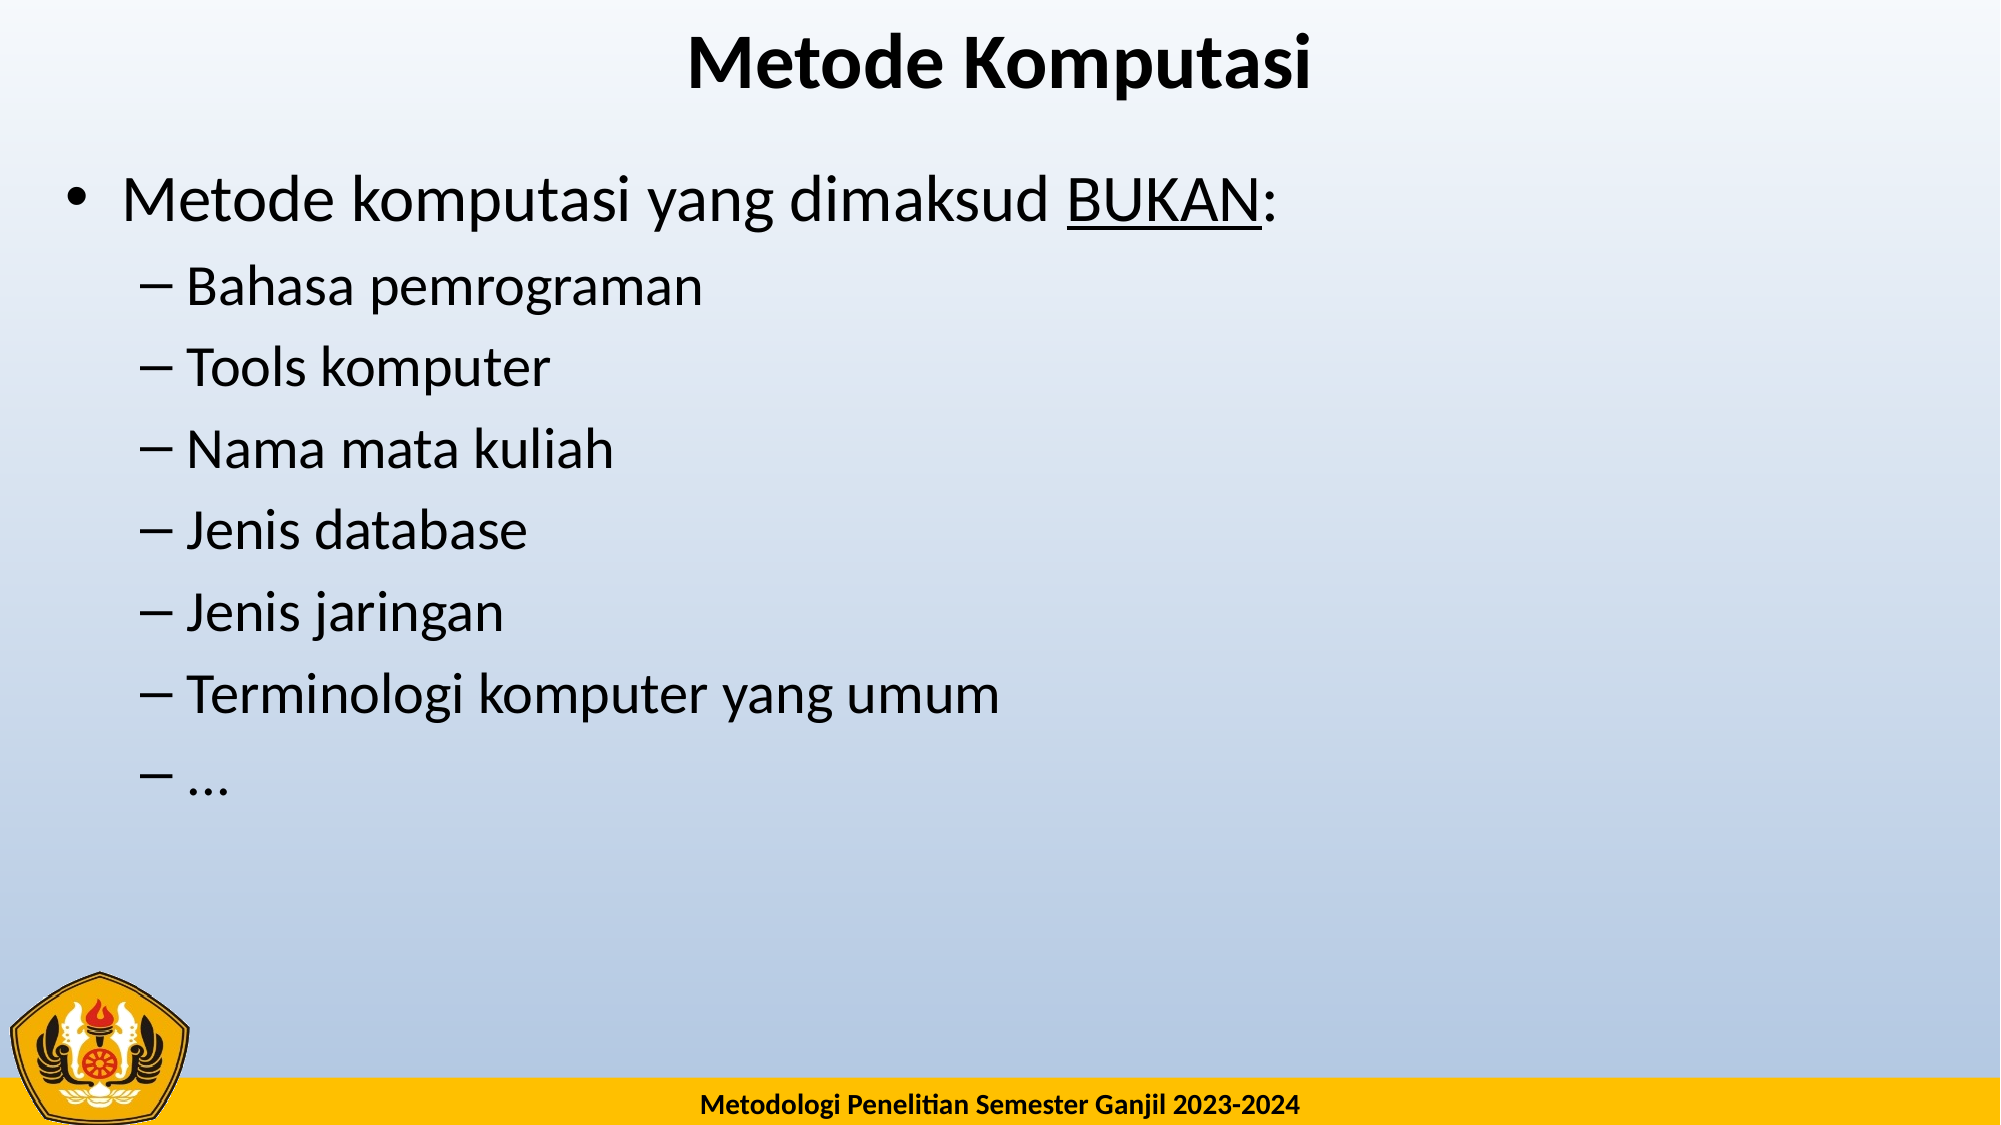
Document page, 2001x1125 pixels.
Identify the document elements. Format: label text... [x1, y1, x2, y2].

picture [0, 962, 215, 1125]
title Metode Komputasi [0, 2, 2000, 113]
list Metode komputasi yang dimaksud BUKAN: Bahasa pemrograman Tools komputer Nama mata kuliah Jenis database Jenis jaringan Terminologi komputer yang umum ... [50, 147, 1950, 979]
